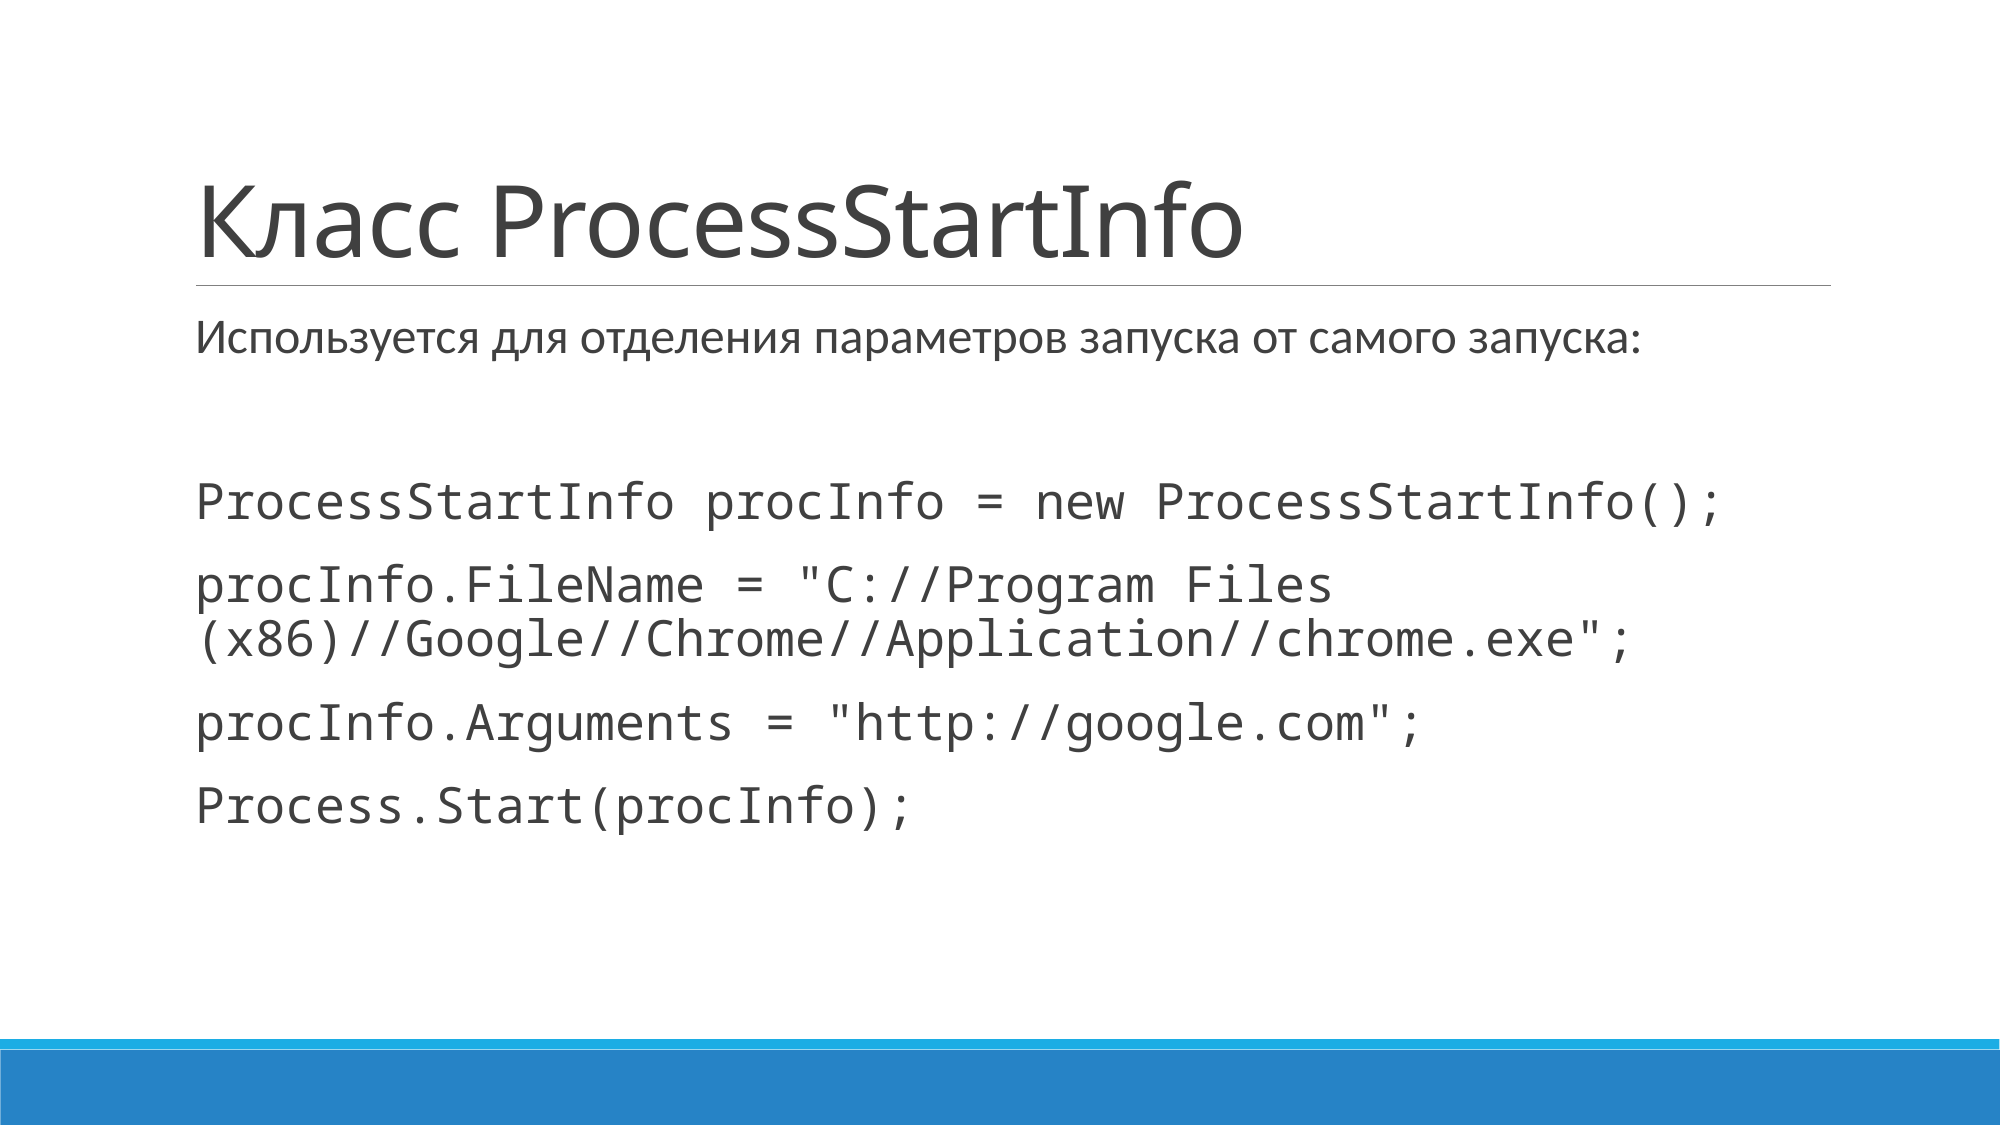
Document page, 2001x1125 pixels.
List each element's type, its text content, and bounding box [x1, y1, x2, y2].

list Используется для отделения параметров запуска от самого запуска: ProcessStartInfo procInfo = new ProcessStartInfo(); procInfo.FileName = "C://Program Files (x86)//Google//Chrome//Application//chrome.exe"; procInfo.Arguments = "http://google.com"; Process.Start(procInfo); [180, 302, 1830, 963]
title Класс ProcessStartInfo [180, 47, 1830, 285]
